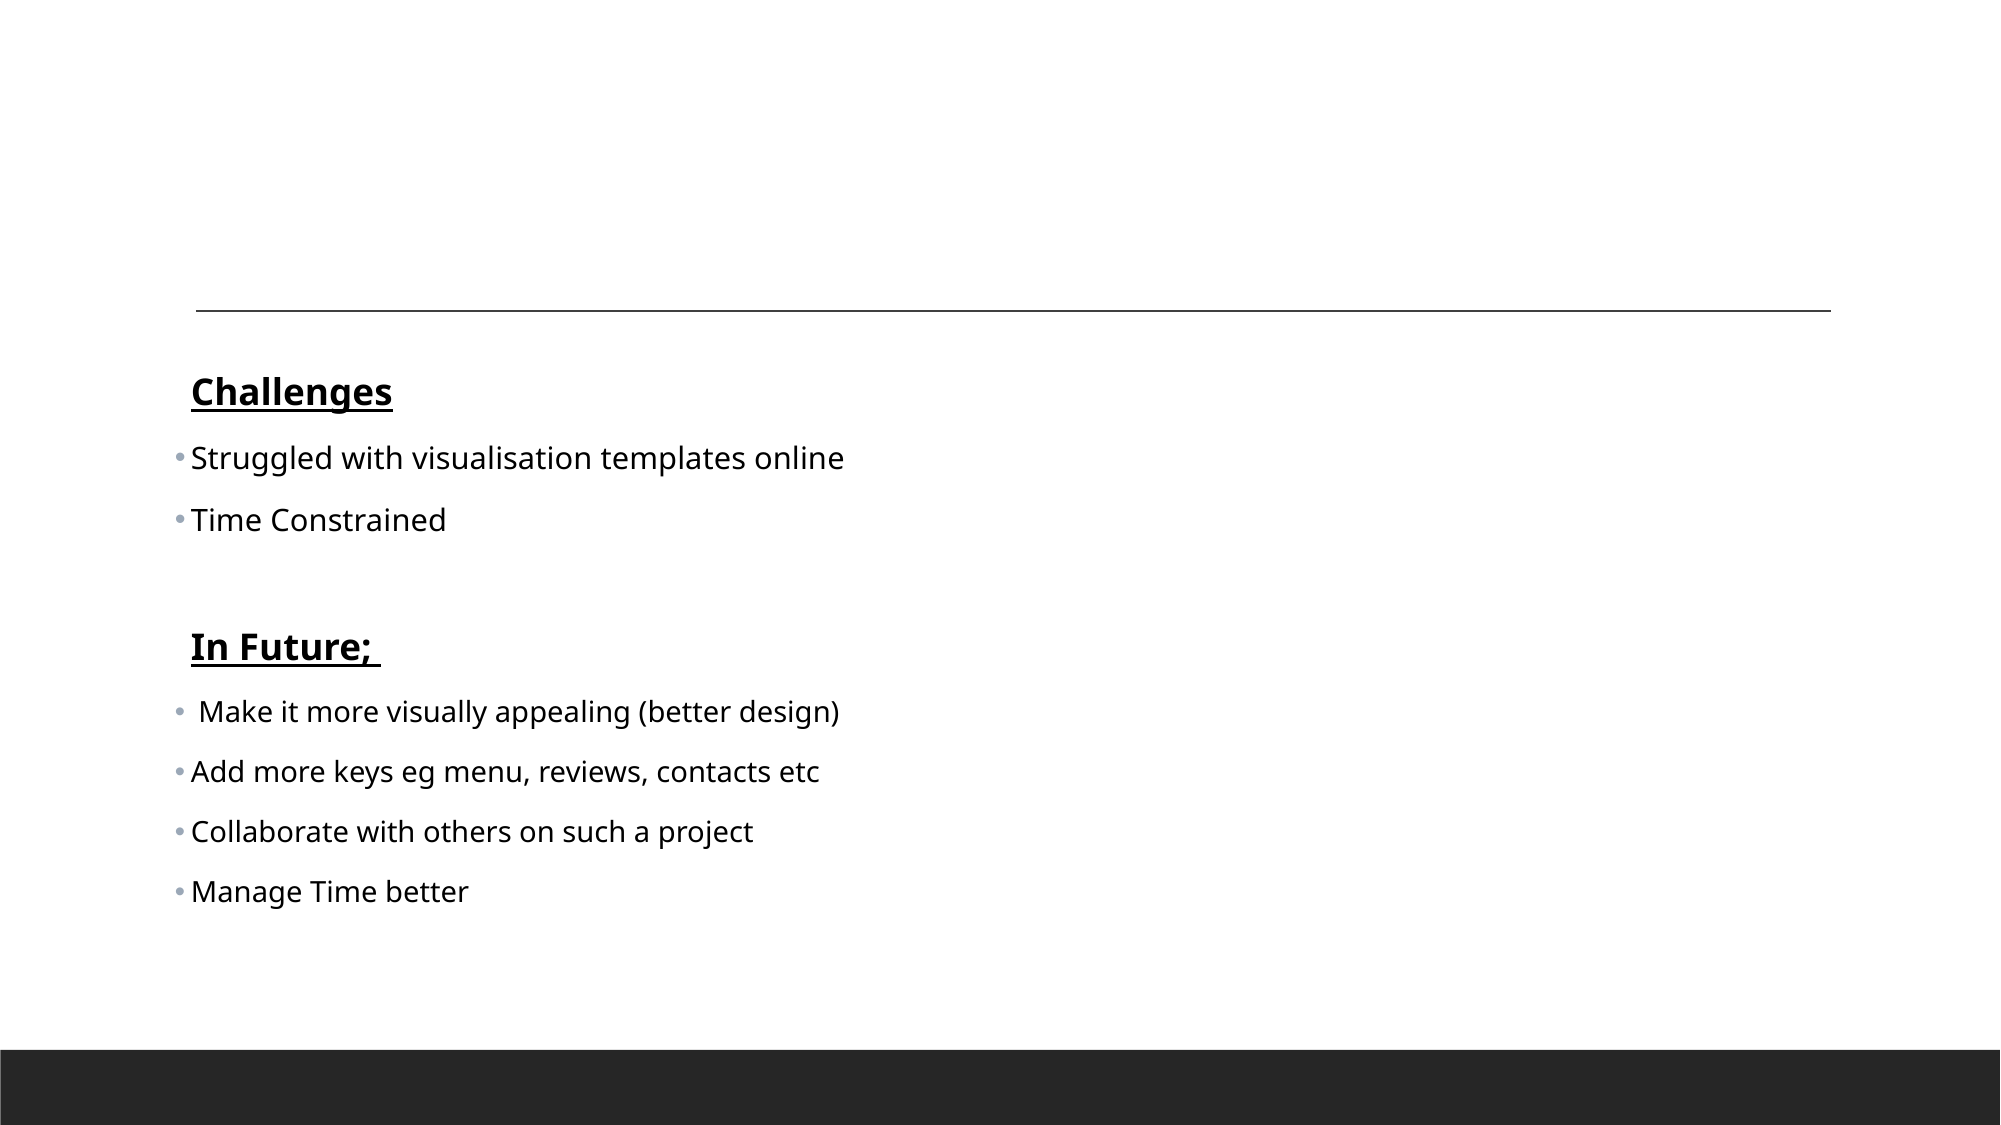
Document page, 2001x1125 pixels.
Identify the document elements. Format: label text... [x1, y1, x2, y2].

list Challenges Struggled with visualisation templates online Time Constrained In Future; Make it more visually appealing (better design) Add more keys eg menu, reviews, contacts etc Collaborate with others on such a project Manage Time better [174, 300, 1825, 918]
